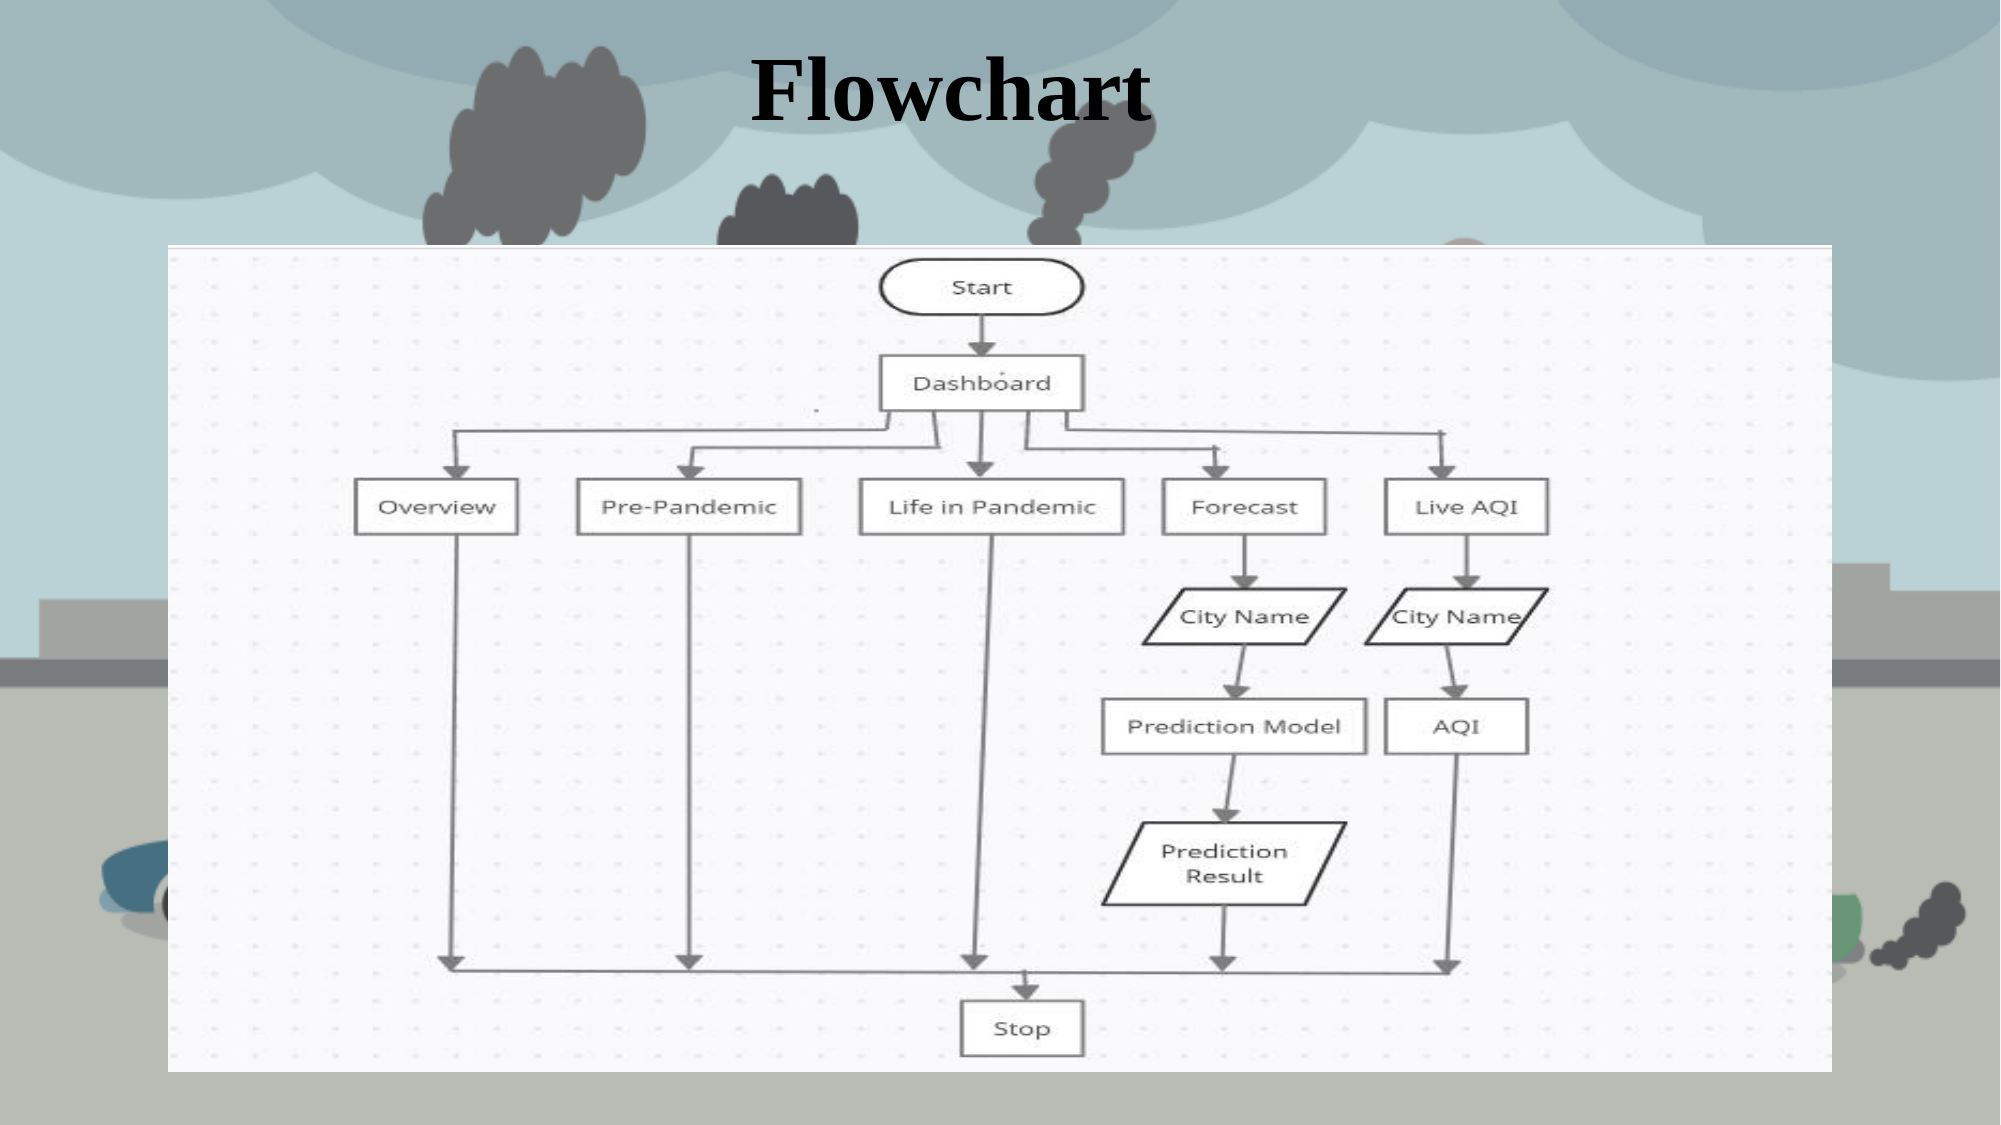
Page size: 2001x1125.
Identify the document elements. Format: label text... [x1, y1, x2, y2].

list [168, 245, 1832, 1072]
title Flowchart [137, 0, 1863, 200]
picture [0, 0, 2001, 1125]
